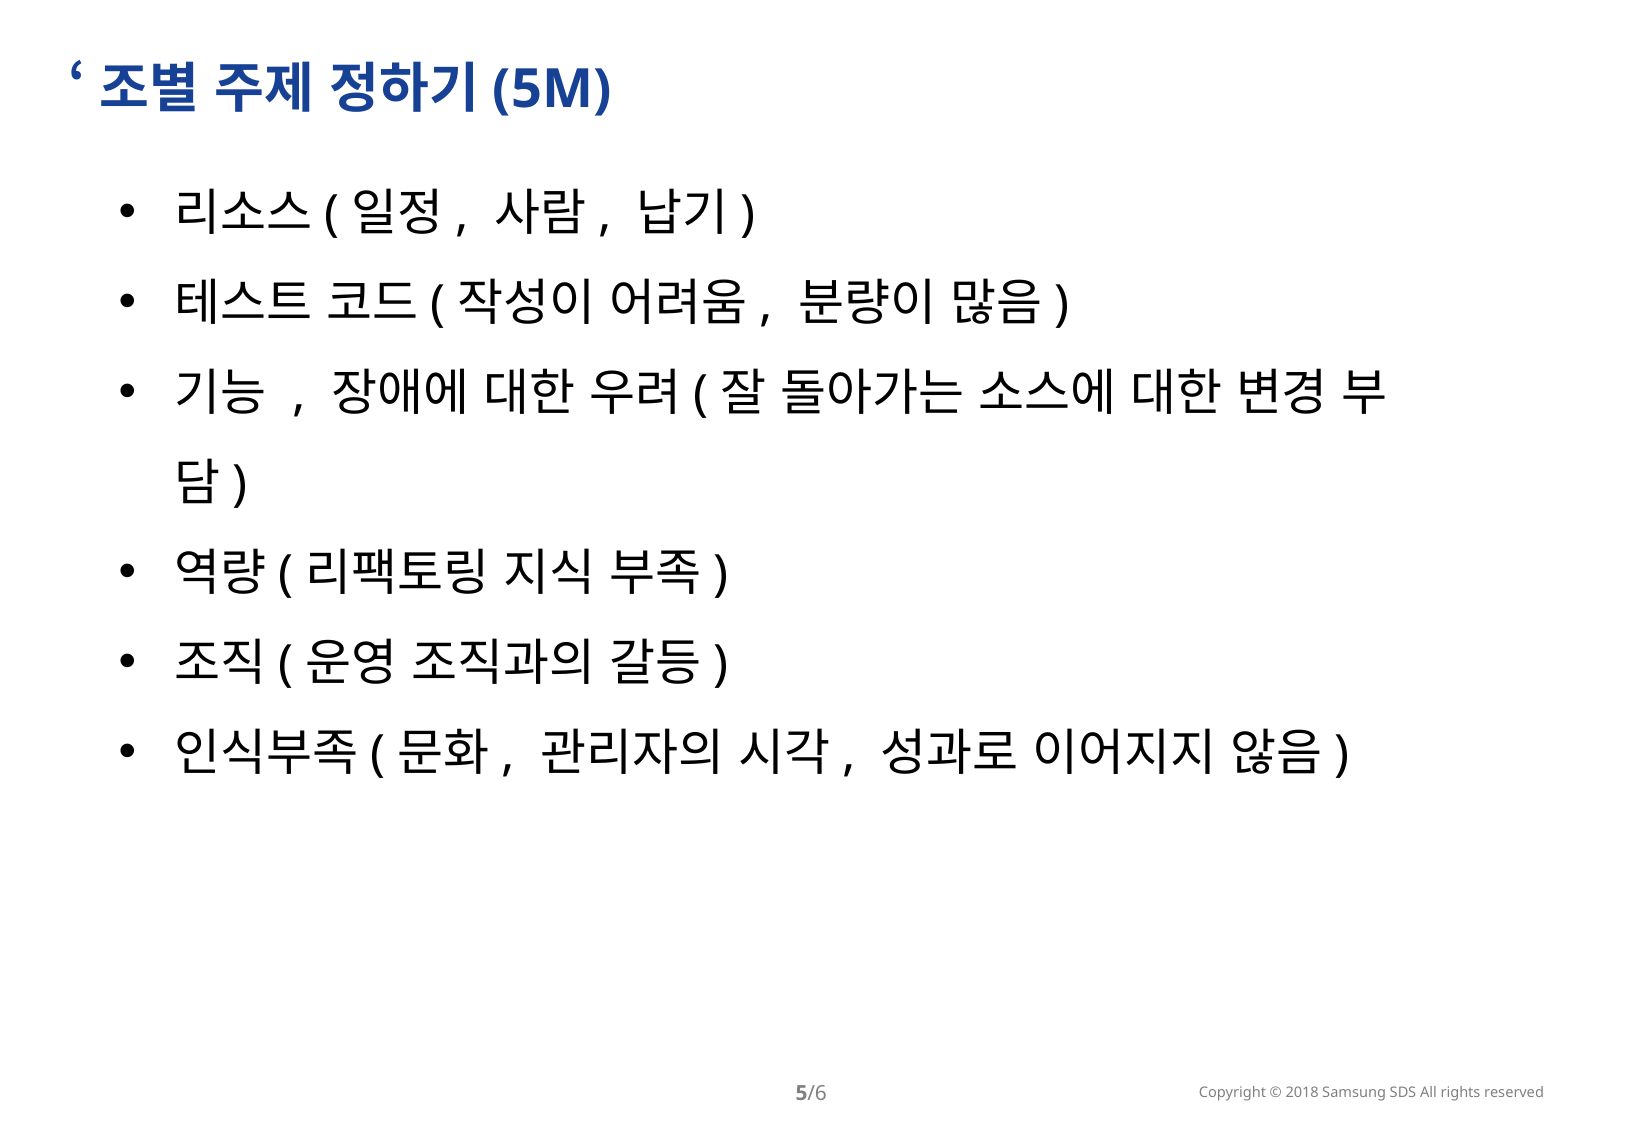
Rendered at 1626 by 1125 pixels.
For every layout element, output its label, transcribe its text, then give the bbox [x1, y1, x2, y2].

title ‘조별 주제 정하기(5M) [68, 53, 1531, 120]
text_box 리소스(일정, 사람, 납기) 테스트 코드(작성이 어려움, 분량이 많음) 기능 , 장애에 대한 우려(잘 돌아가는 소스에 대한 변경 부담) 역량(리팩토링 지식 부족) 조직(운영 조직과의 갈등) 인식부족(문화, 관리자의 시각, 성과로 이어지지 않음) [103, 143, 1451, 788]
